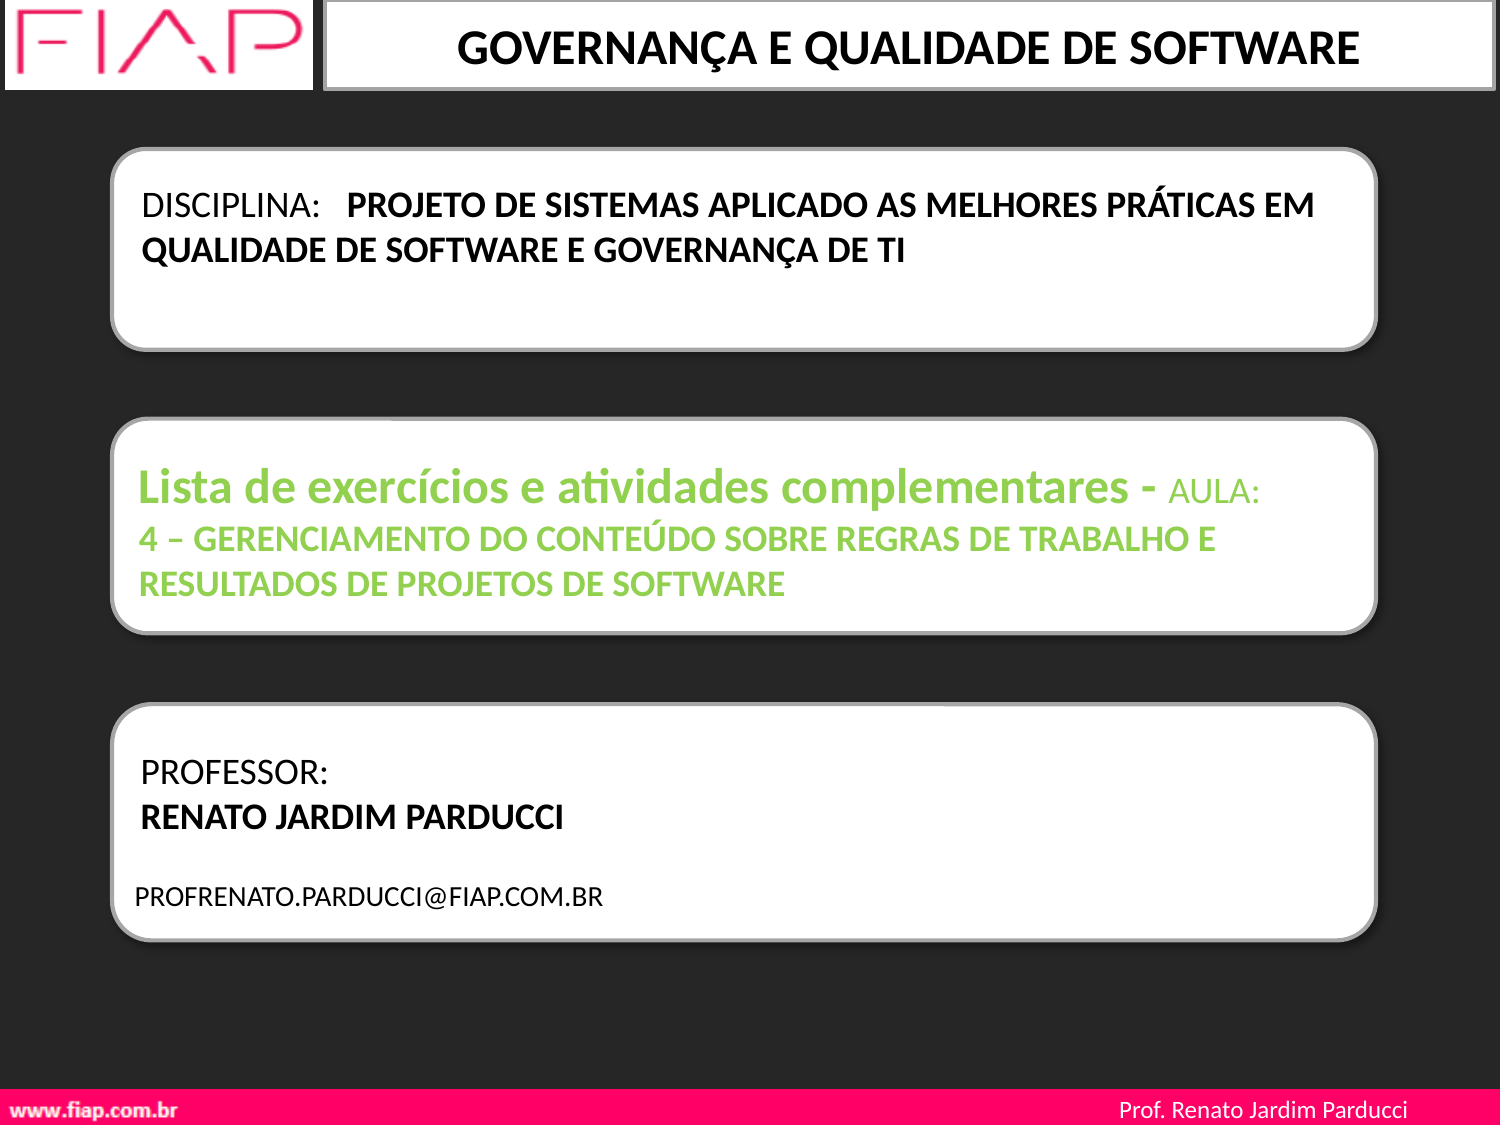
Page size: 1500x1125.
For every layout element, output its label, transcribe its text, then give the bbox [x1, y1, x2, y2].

text_box DISCIPLINA: PROJETO DE SISTEMAS APLICADO AS MELHORES PRÁTICAS EM QUALIDADE DE SOFTWARE E GOVERNANÇA DE TI [126, 172, 1340, 323]
text_box PROFESSOR: RENATO JARDIM PARDUCCI [125, 739, 606, 845]
text_box [109, 416, 1379, 636]
text_box [109, 702, 1379, 943]
text_box PROFRENATO.PARDUCCI@FIAP.COM.BR [119, 869, 620, 920]
text_box Lista de exercícios e atividades complementares - AULA: 4 – GERENCIAMENTO DO CONTEÚDO SOBRE REGRAS DE TRABALHO E RESULTADOS DE PROJETOS DE SOFTWARE [123, 446, 1353, 612]
text_box [109, 146, 1379, 352]
